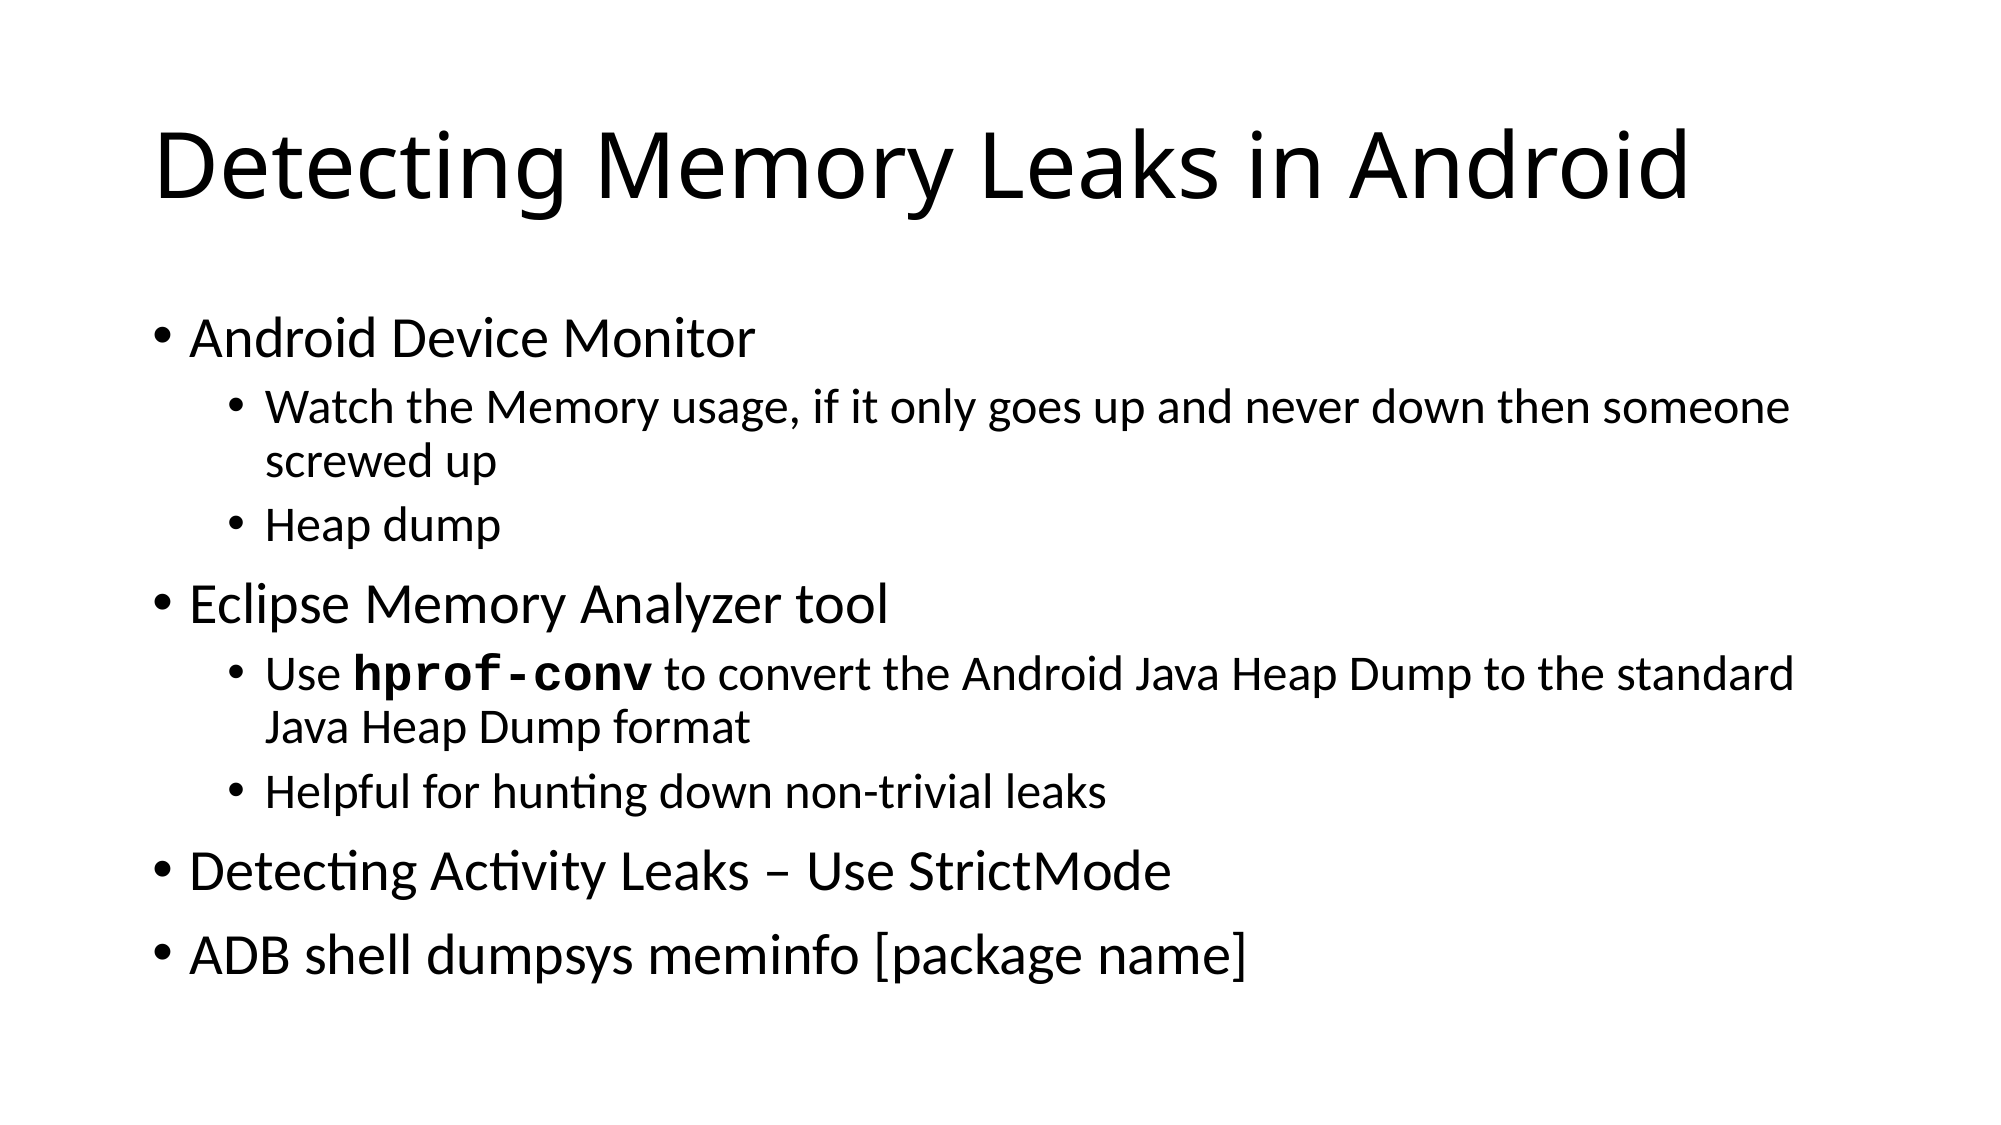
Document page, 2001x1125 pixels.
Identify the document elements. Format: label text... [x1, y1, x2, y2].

title Detecting Memory Leaks in Android [137, 59, 1863, 278]
list Android Device Monitor Watch the Memory usage, if it only goes up and never down then someone screwed up Heap dump Eclipse Memory Analyzer tool Use hprof-conv to convert the Android Java Heap Dump to the standard Java Heap Dump format Helpful for hunting down non-trivial leaks Detecting Activity Leaks – Use StrictMode ADB shell dumpsys meminfo [package name] [137, 299, 1863, 1014]
